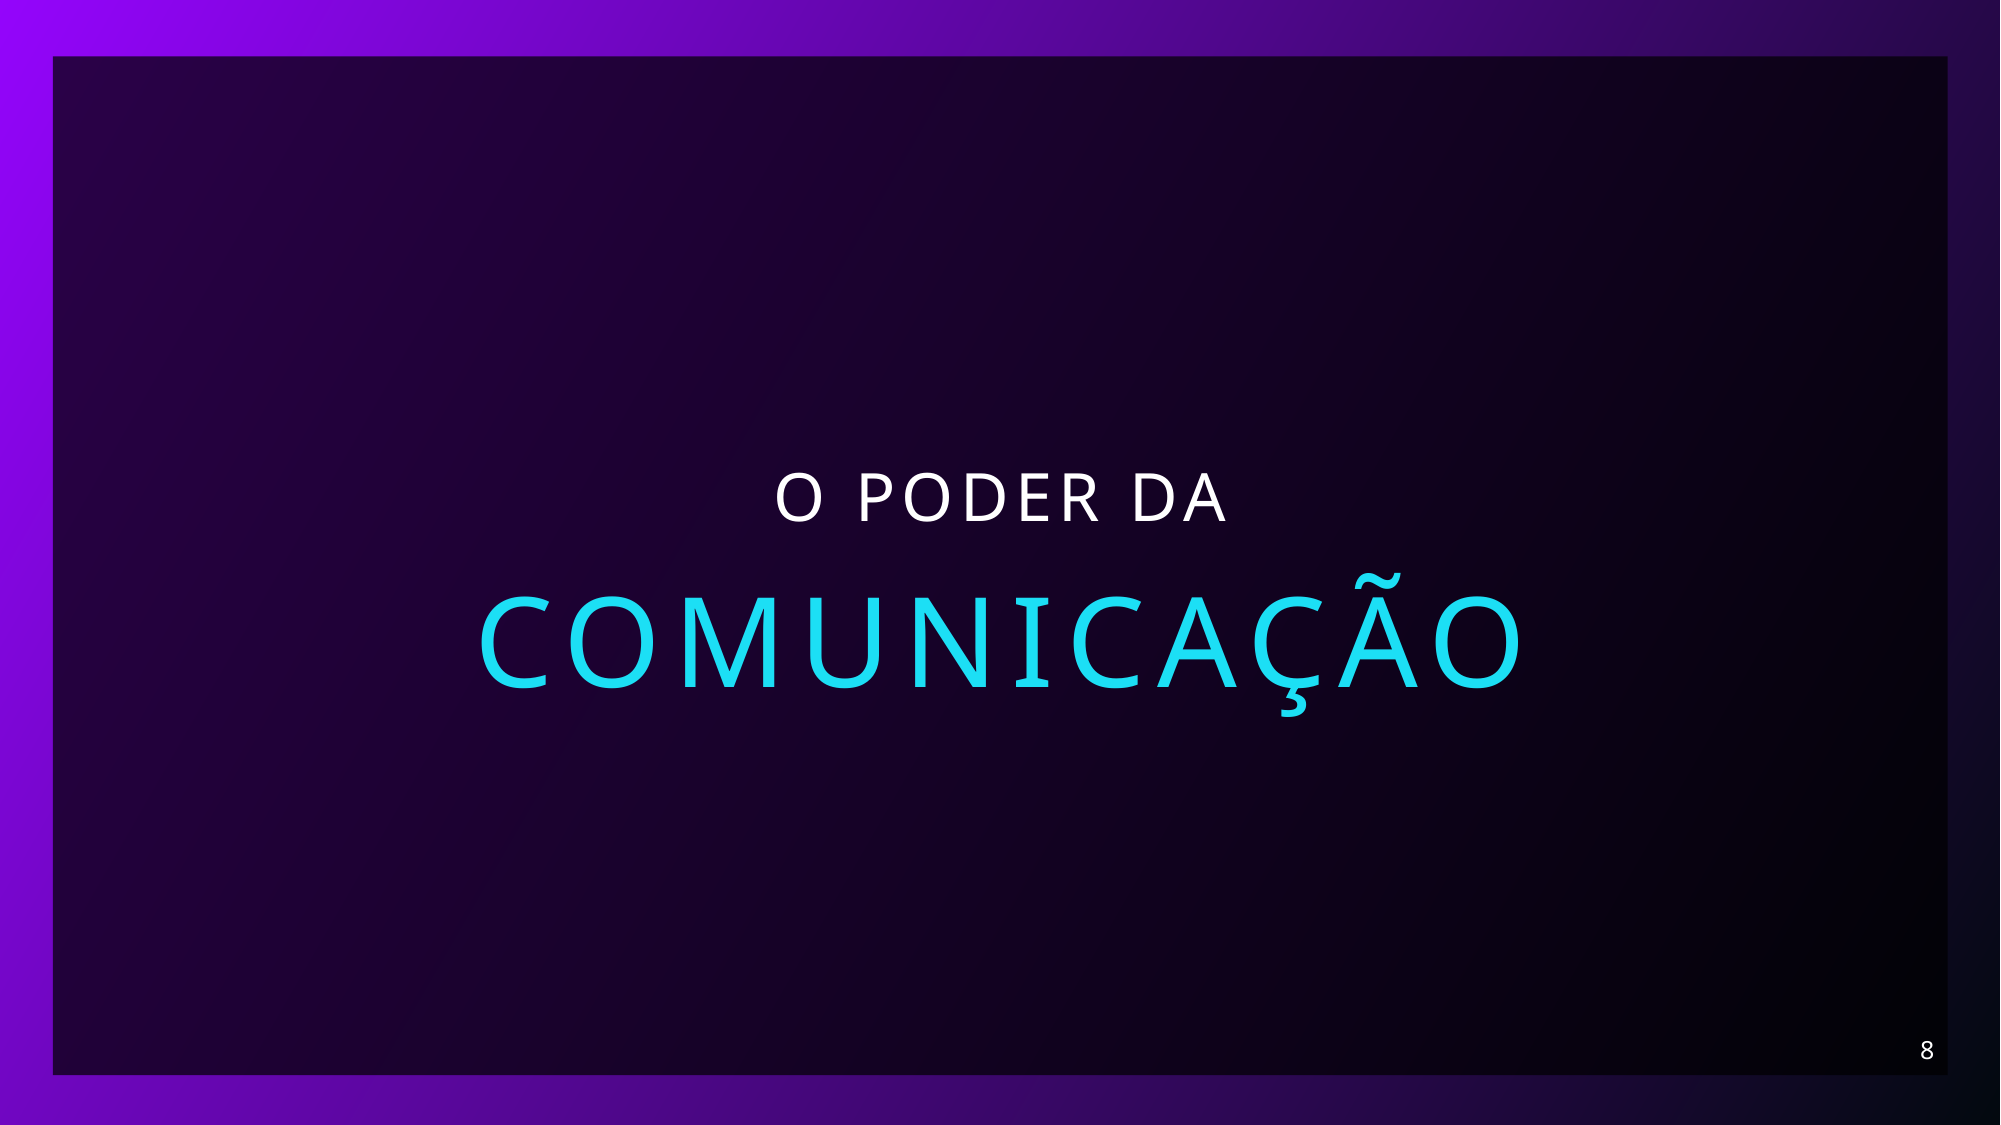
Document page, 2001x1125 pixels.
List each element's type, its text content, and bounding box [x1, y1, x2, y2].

subtitle COMUNICAÇÃO [52, 571, 1950, 964]
title O PODER DA [52, 95, 1948, 544]
slide_number 8 [1499, 1021, 1950, 1082]
